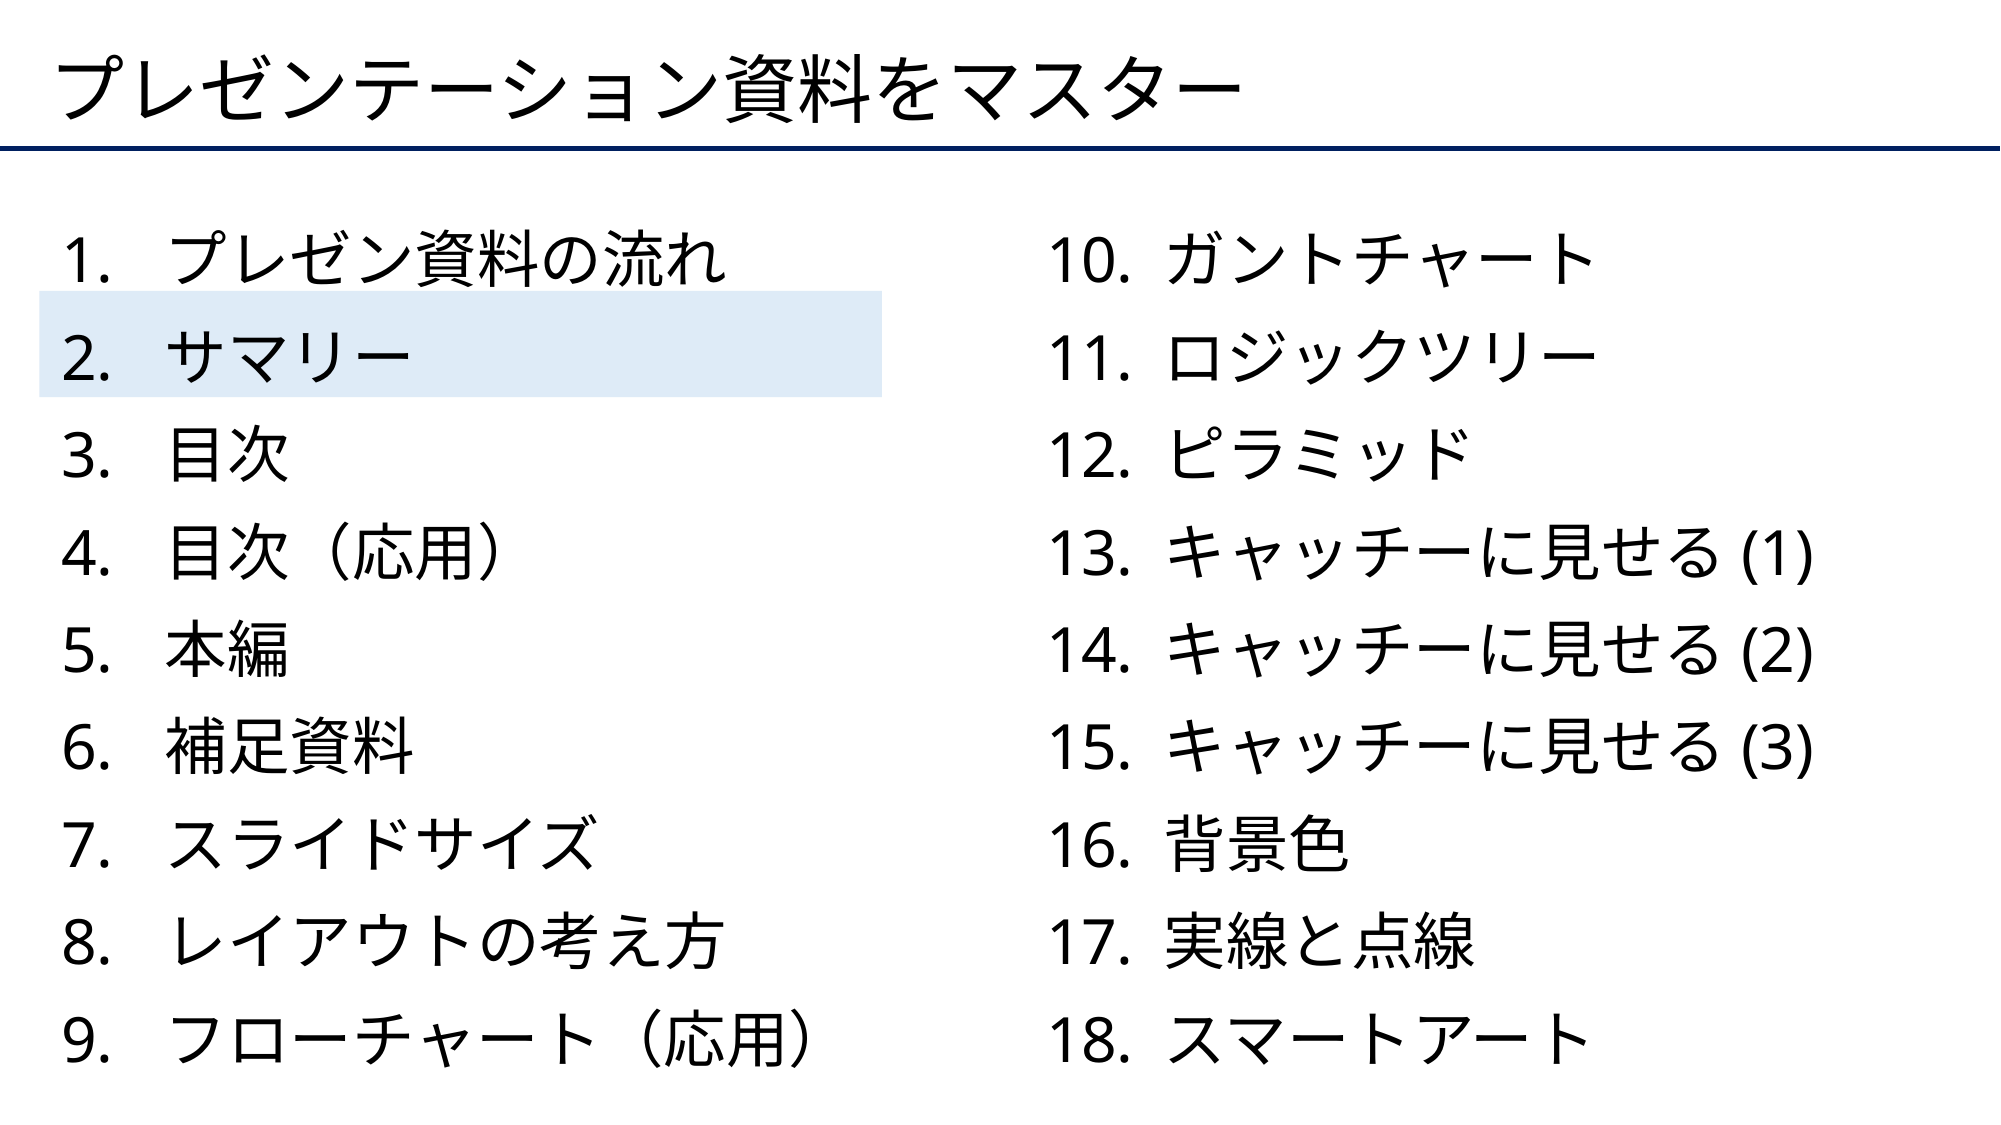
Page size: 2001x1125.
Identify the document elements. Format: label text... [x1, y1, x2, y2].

text_box ガントチャート ロジックツリー ピラミッド キャッチーに見せる(1) キャッチーに見せる(2) キャッチーに見せる(3) 背景色 実線と点線 スマートアート [1031, 190, 1933, 1082]
text_box プレゼン資料の流れ サマリー 目次 目次（応用） 本編 補足資料 スライドサイズ レイアウトの考え方 フローチャート（応用） [46, 190, 882, 1082]
title プレゼンテーション資料をマスター [34, 30, 1925, 157]
text_box [38, 290, 46, 398]
